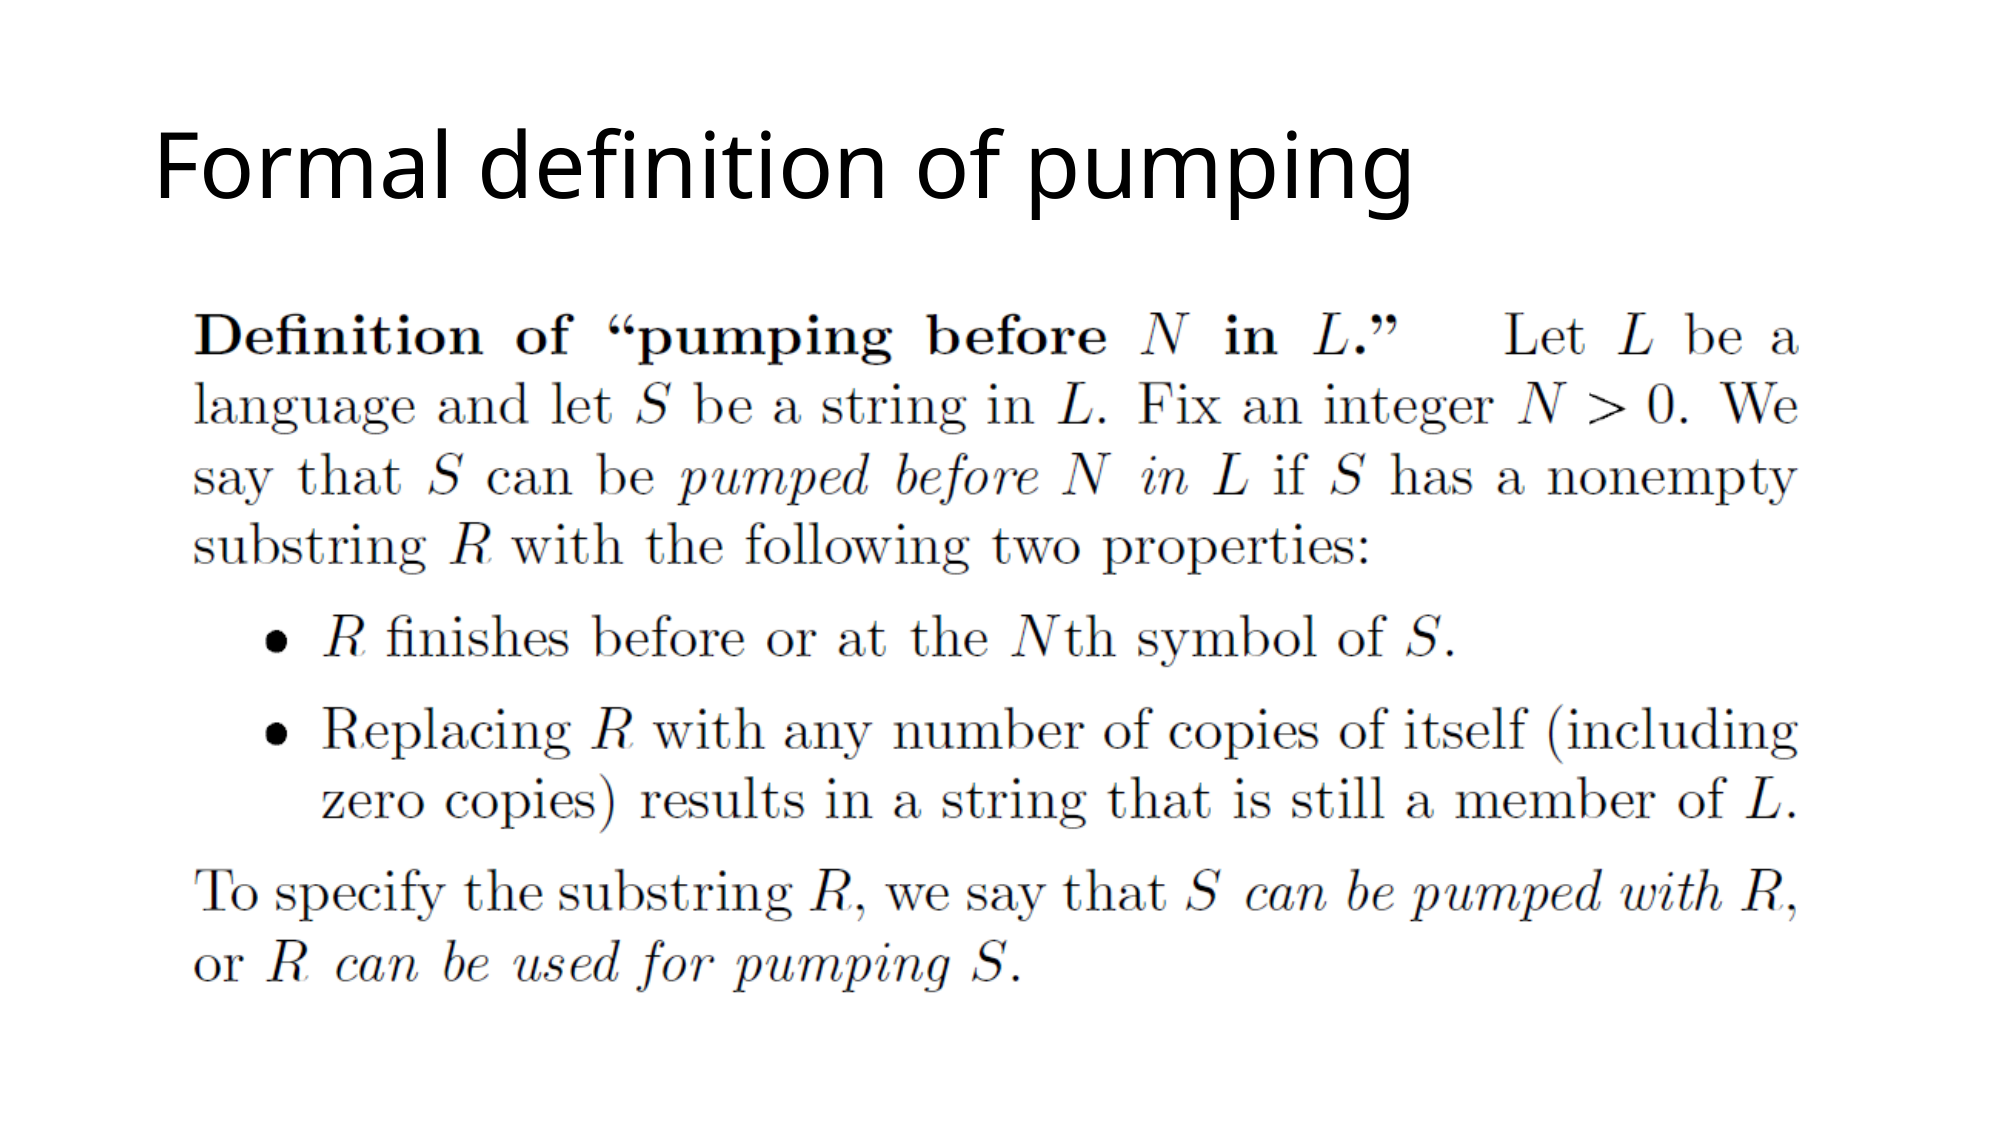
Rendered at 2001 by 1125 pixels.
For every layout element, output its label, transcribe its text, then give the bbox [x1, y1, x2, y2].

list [181, 299, 1819, 1014]
title Formal definition of pumping [137, 59, 1863, 278]
